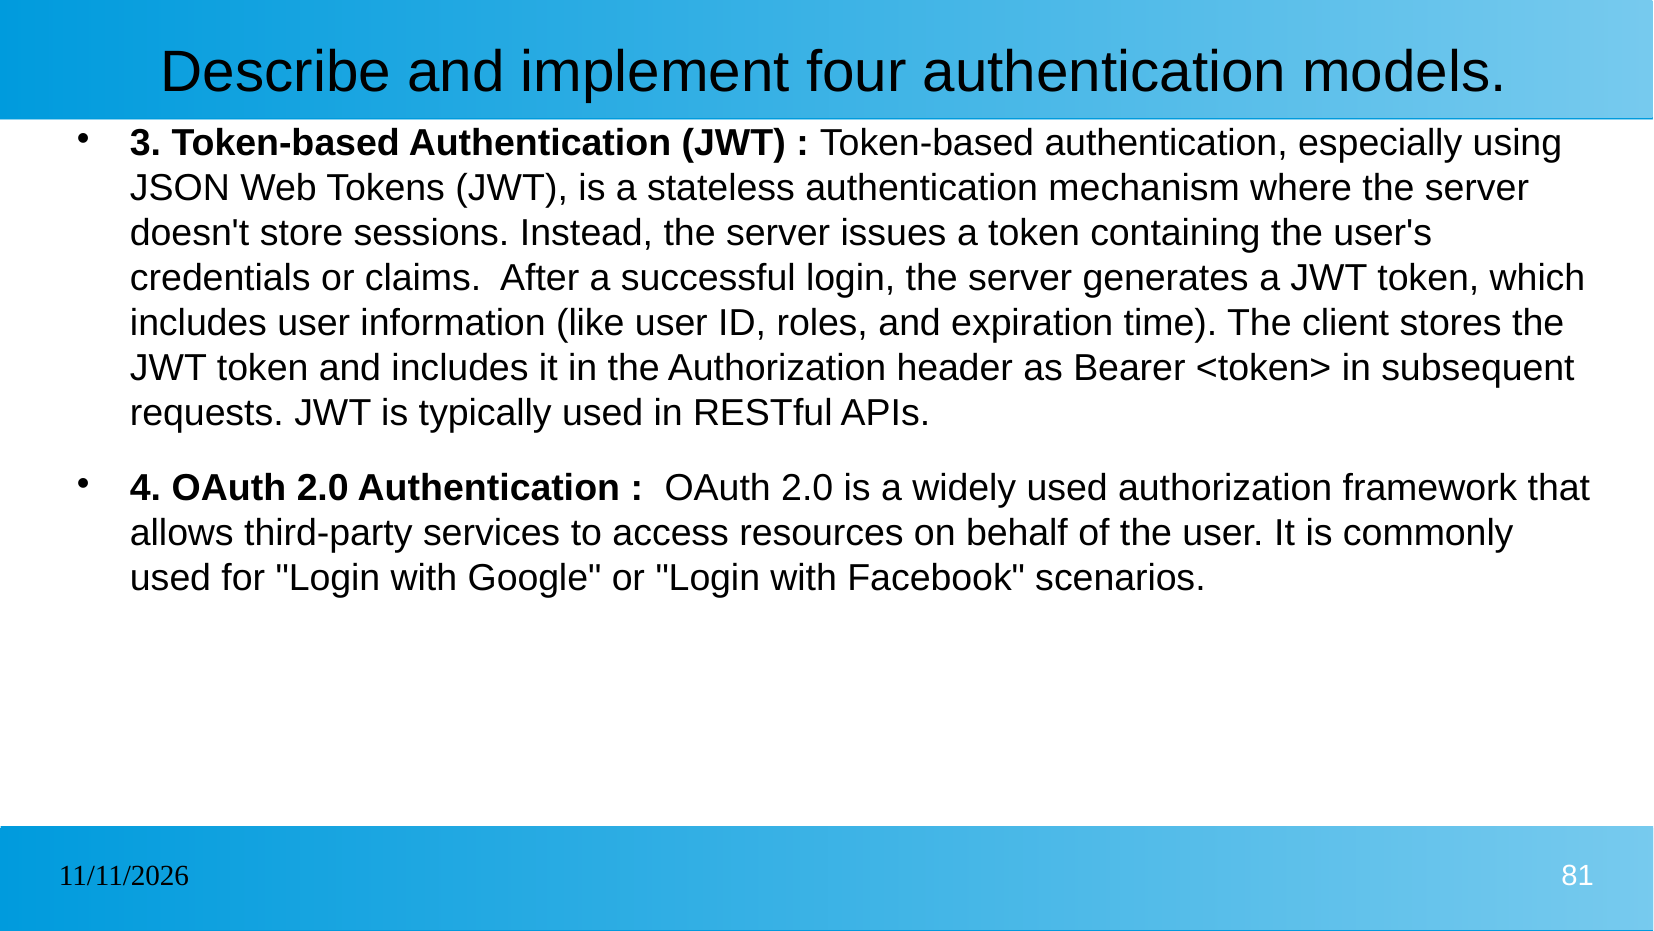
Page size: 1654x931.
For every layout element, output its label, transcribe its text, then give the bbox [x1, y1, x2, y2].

slide_number 81 [1210, 856, 1594, 915]
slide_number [59, 856, 443, 915]
list 3. Token-based Authentication (JWT) : Token-based authentication, especially using JSON Web Tokens (JWT), is a stateless authentication mechanism where the server doesn't store sessions. Instead, the server issues a token containing the user's credentials or claims. After a successful login, the server generates a JWT token, which includes user information (like user ID, roles, and expiration time). The client stores the JWT token and includes it in the Authorization header as Bearer <token> in subsequent requests. JWT is typically used in RESTful APIs. 4. OAuth 2.0 Authentication : OAuth 2.0 is a widely used authorization framework that allows third-party services to access resources on behalf of the user. It is commonly used for "Login with Google" or "Login with Facebook" scenarios. [59, 118, 1594, 916]
title Describe and implement four authentication models. [59, 29, 1594, 108]
